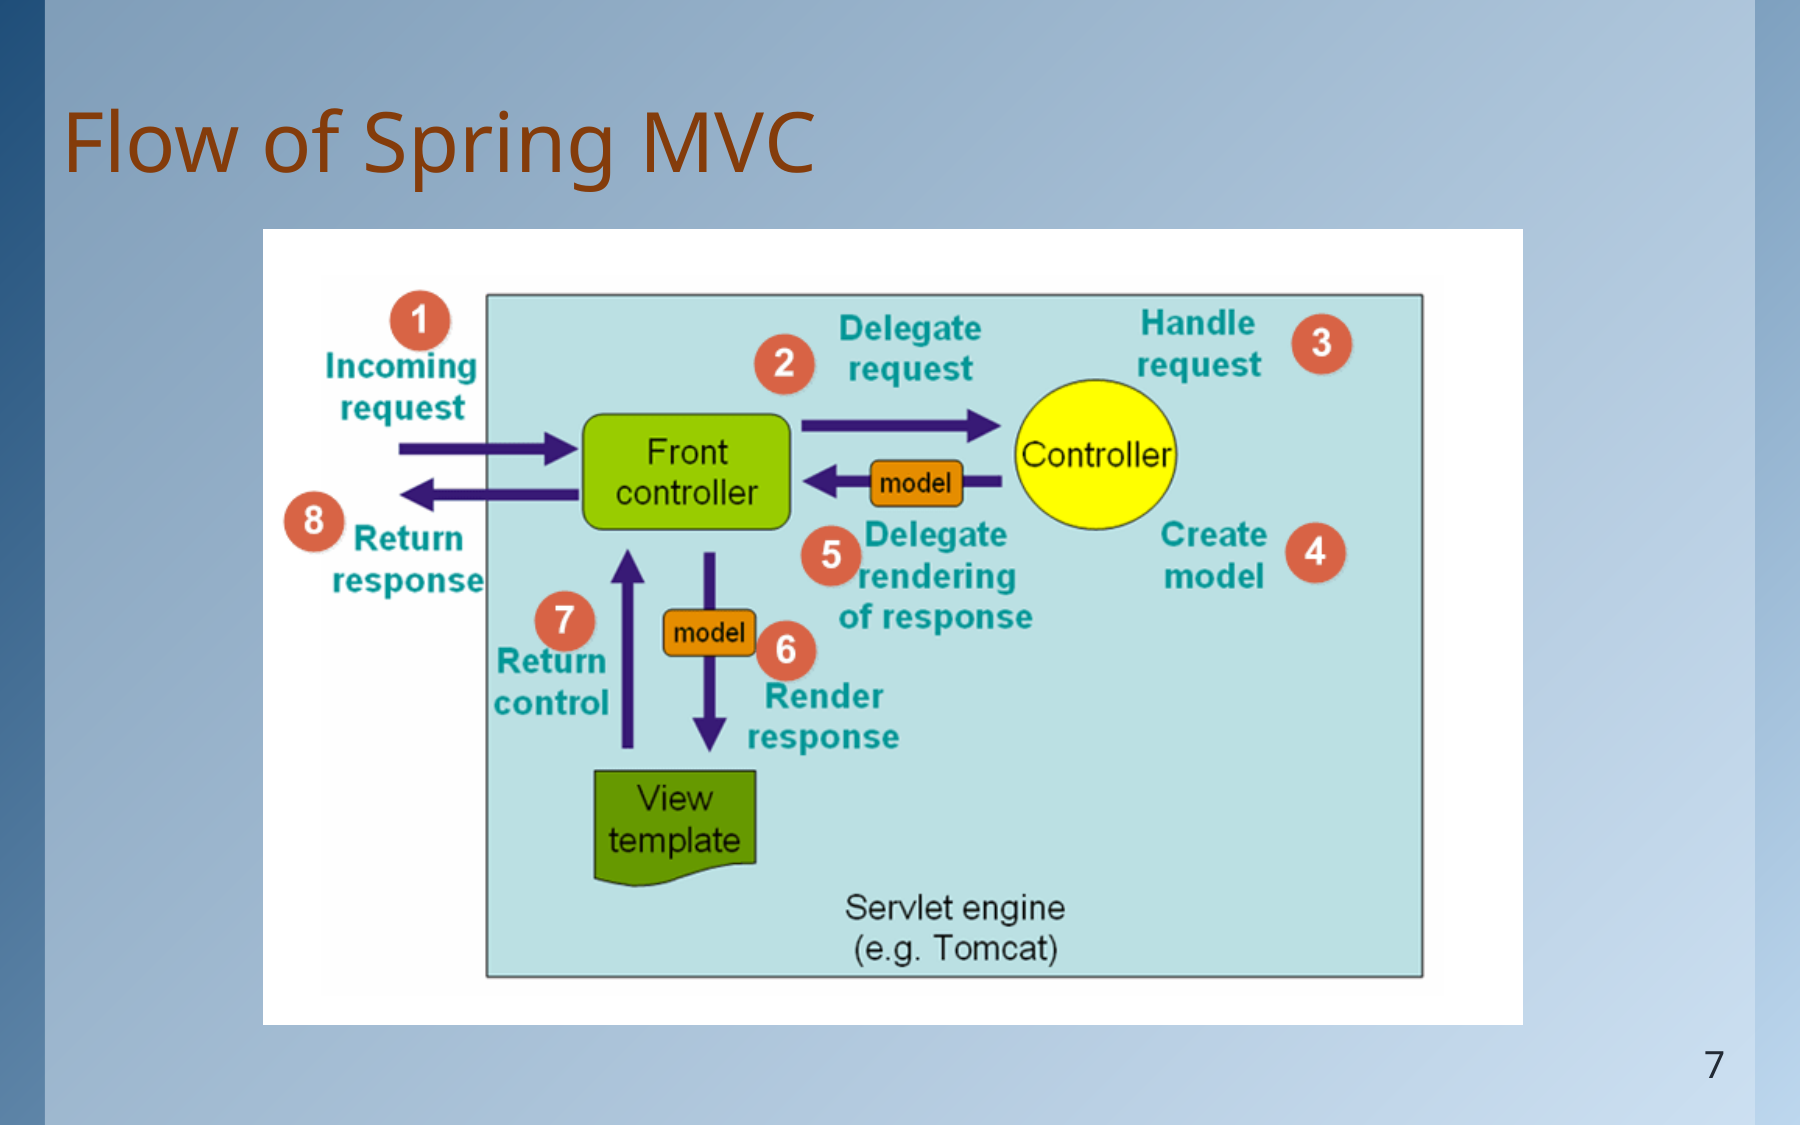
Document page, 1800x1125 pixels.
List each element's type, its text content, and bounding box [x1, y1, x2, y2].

slide_number 7 [1581, 1050, 1746, 1103]
picture [263, 229, 1523, 1025]
title Flow of Spring MVC [40, 12, 1746, 200]
